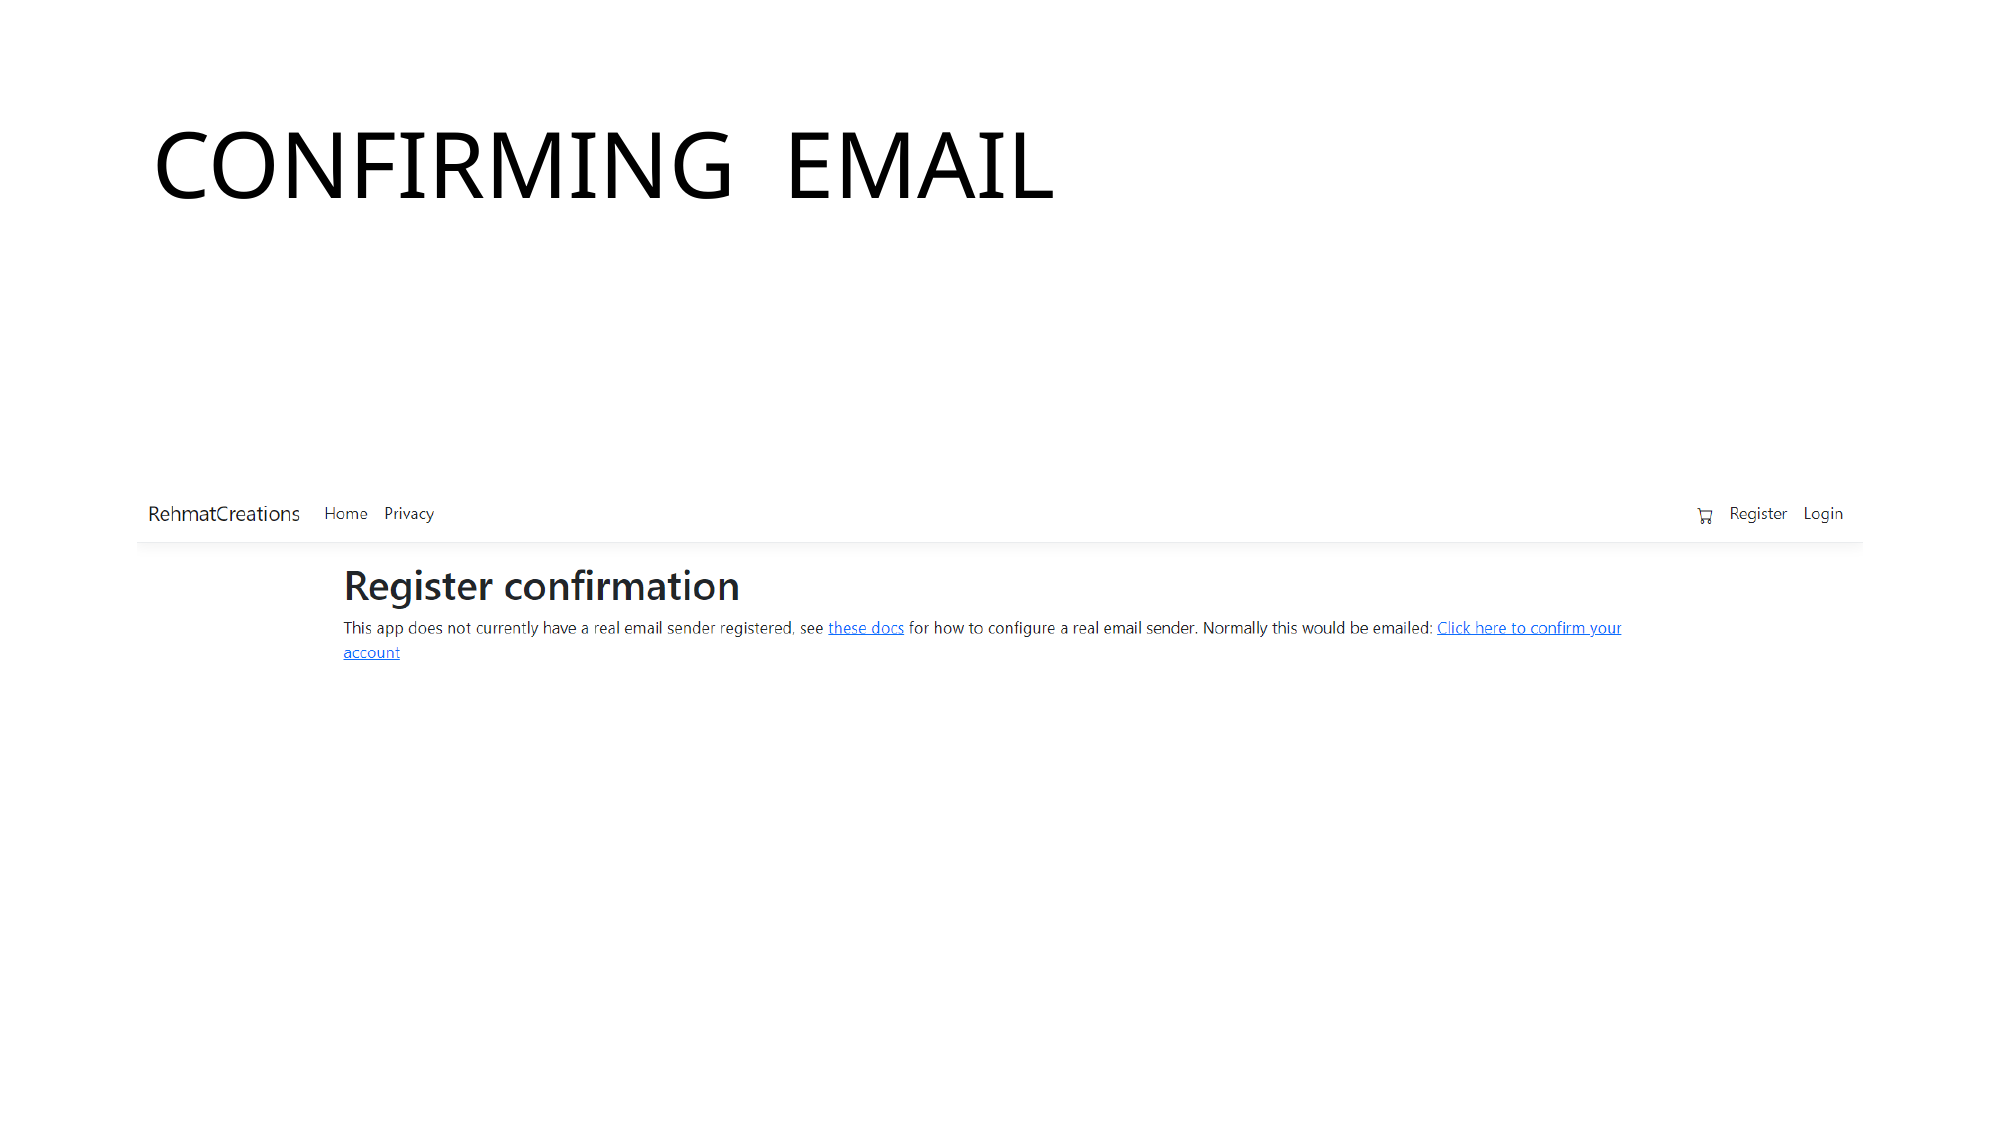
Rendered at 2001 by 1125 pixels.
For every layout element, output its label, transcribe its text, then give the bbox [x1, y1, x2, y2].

title CONFIRMING EMAIL [137, 59, 1863, 278]
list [137, 488, 1863, 825]
